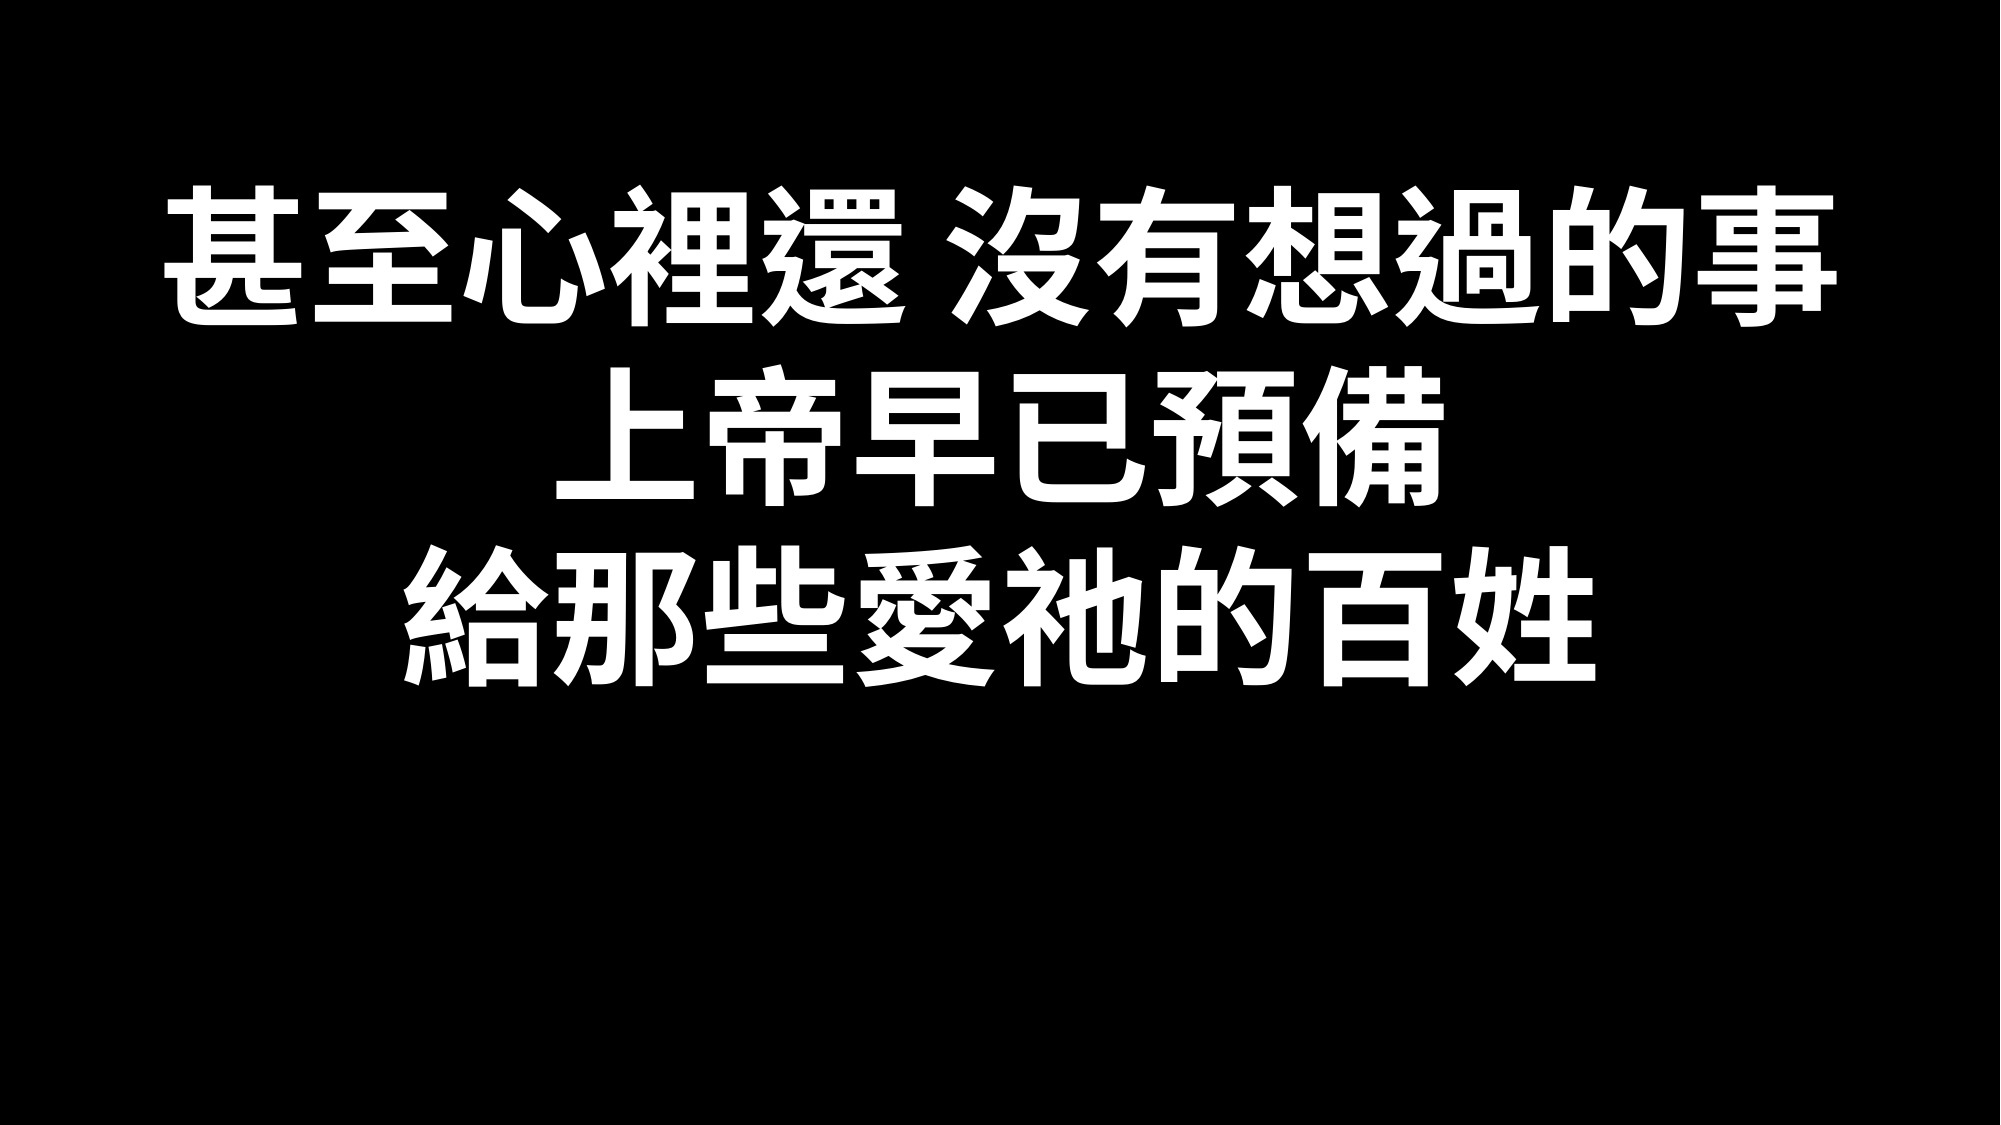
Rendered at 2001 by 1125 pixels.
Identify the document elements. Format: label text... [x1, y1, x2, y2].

text_box 甚至心裡還 沒有想過的事 上帝早已預備 給那些愛祂的百姓 [35, 156, 1965, 711]
